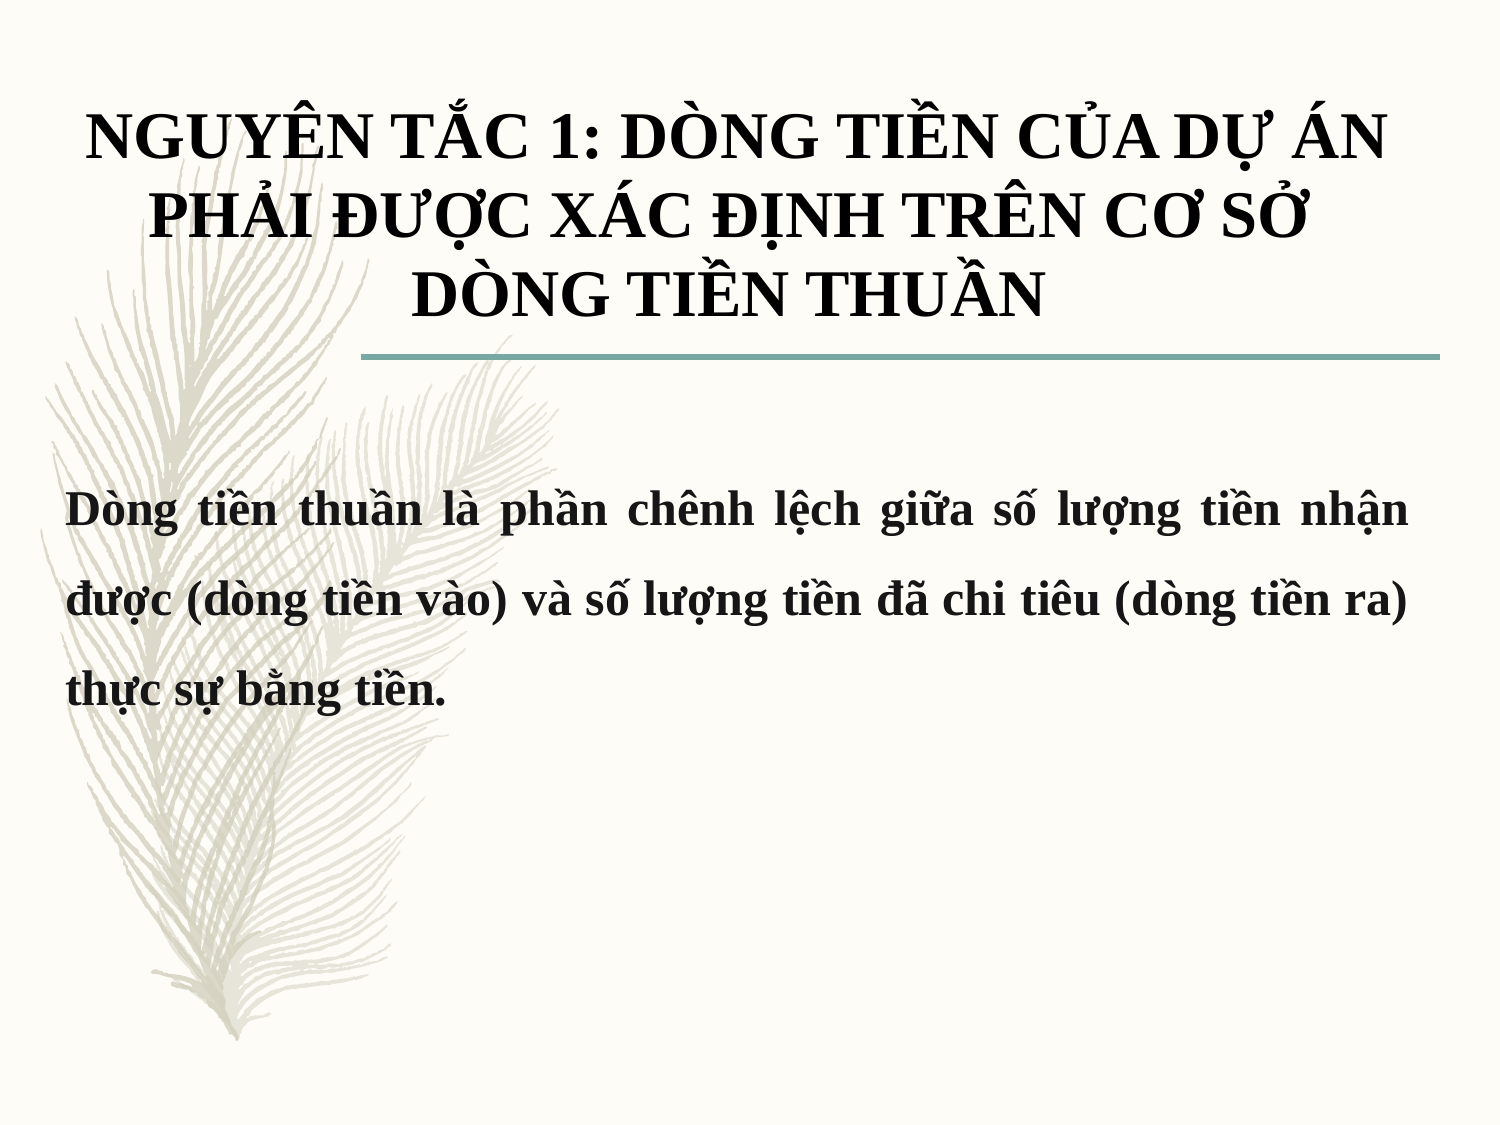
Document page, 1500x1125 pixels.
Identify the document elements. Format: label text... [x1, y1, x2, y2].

list Dòng tiền thuần là phần chênh lệch giữa số lượng tiền nhận được (dòng tiền vào) và số lượng tiền đã chi tiêu (dòng tiền ra) thực sự bằng tiền. [50, 437, 1425, 775]
title NGUYÊN TẮC 1: DÒNG TIỀN CỦA DỰ ÁN PHẢI ĐƯỢC XÁC ĐỊNH TRÊN CƠ SỞ DÒNG TIỀN THUẦN [50, 87, 1425, 343]
